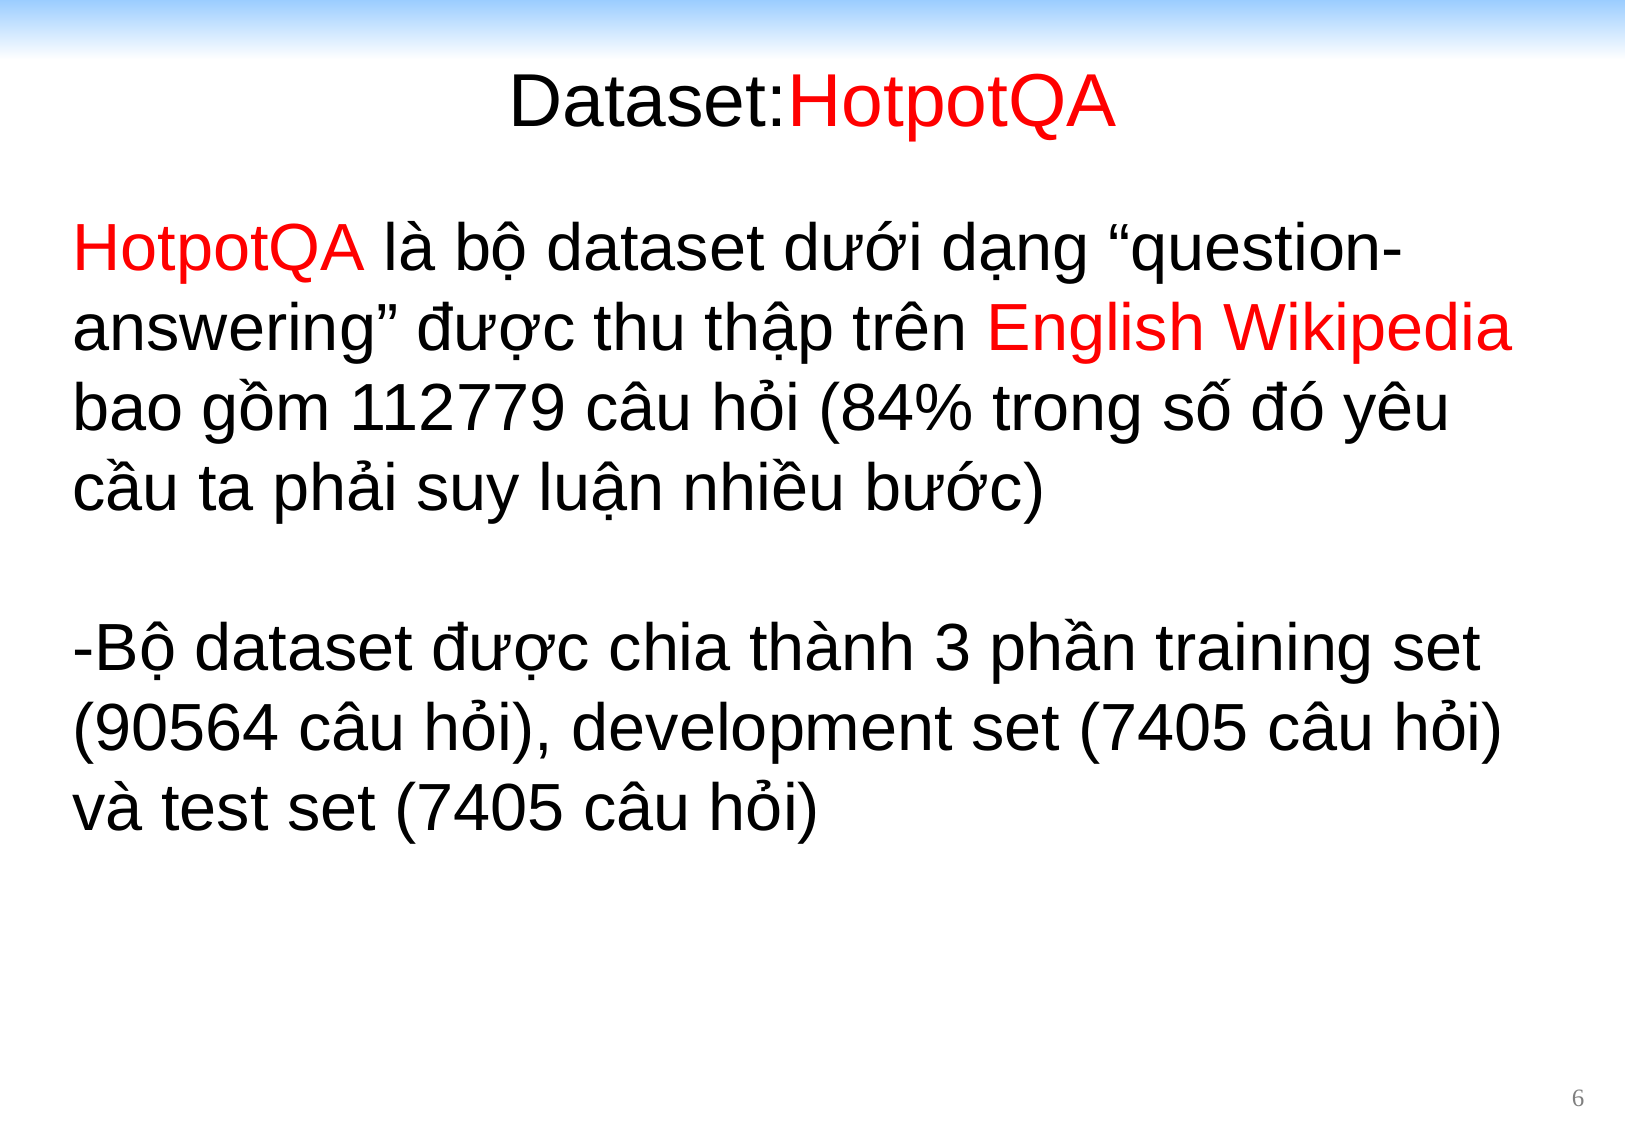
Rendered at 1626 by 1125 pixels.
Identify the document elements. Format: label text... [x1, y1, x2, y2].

list HotpotQA là bộ dataset dưới dạng “question-answering” được thu thập trên English Wikipedia bao gồm 112779 câu hỏi (84% trong số đó yêu cầu ta phải suy luận nhiều bước) -Bộ dataset được chia thành 3 phần training set (90564 câu hỏi), development set (7405 câu hỏi) và test set (7405 câu hỏi) [57, 196, 1557, 1005]
title Dataset:HotpotQA [44, 31, 1581, 161]
